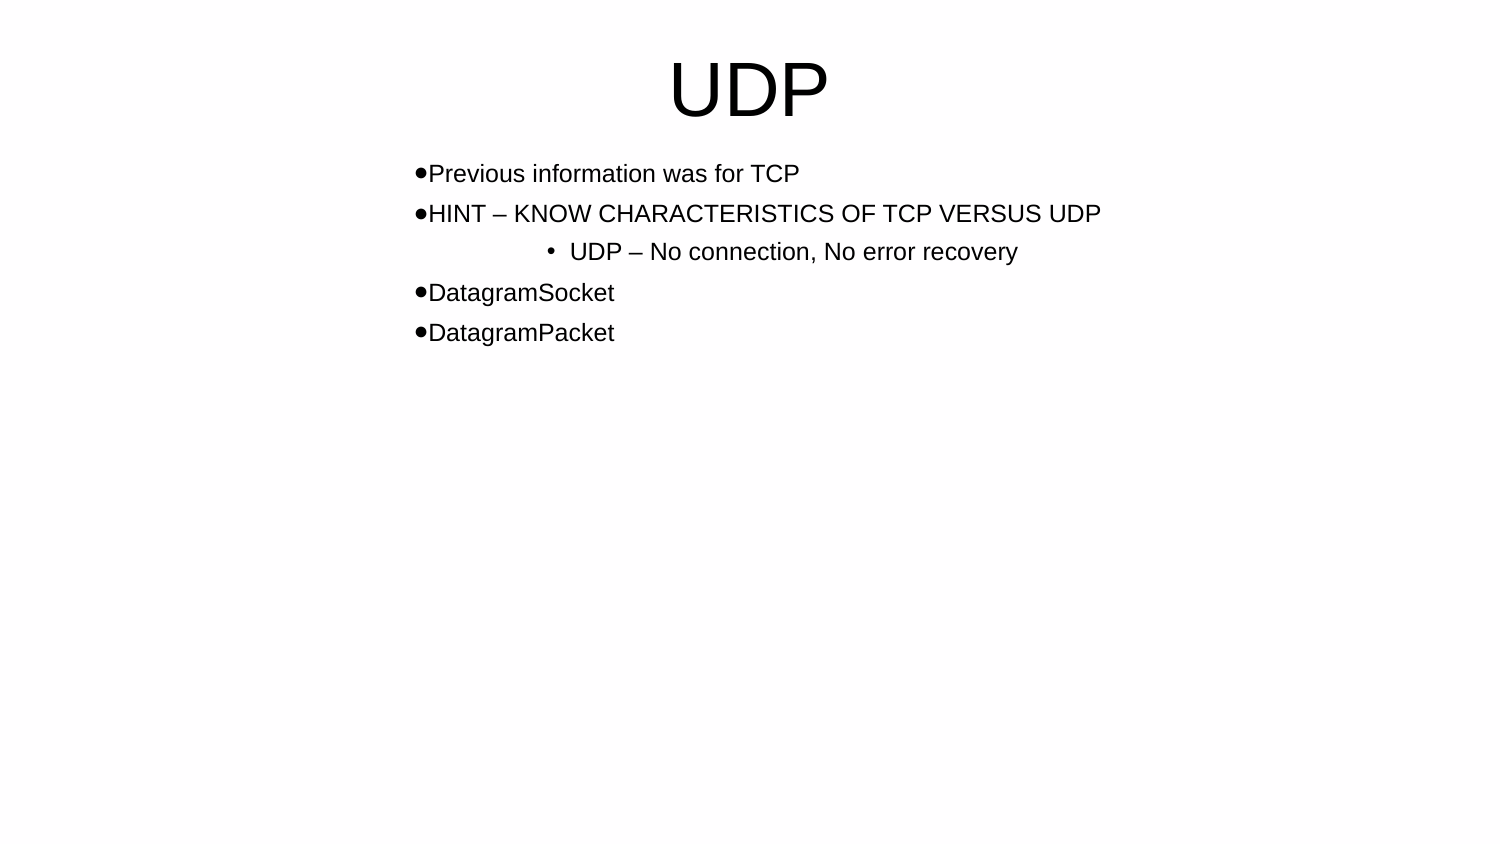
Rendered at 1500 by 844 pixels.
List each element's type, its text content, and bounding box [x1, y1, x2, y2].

title UDP [75, 33, 1425, 138]
list Previous information was for TCP HINT – KNOW CHARACTERISTICS OF TCP VERSUS UDP UDP – No connection, No error recovery DatagramSocket DatagramPacket [43, 151, 1473, 833]
